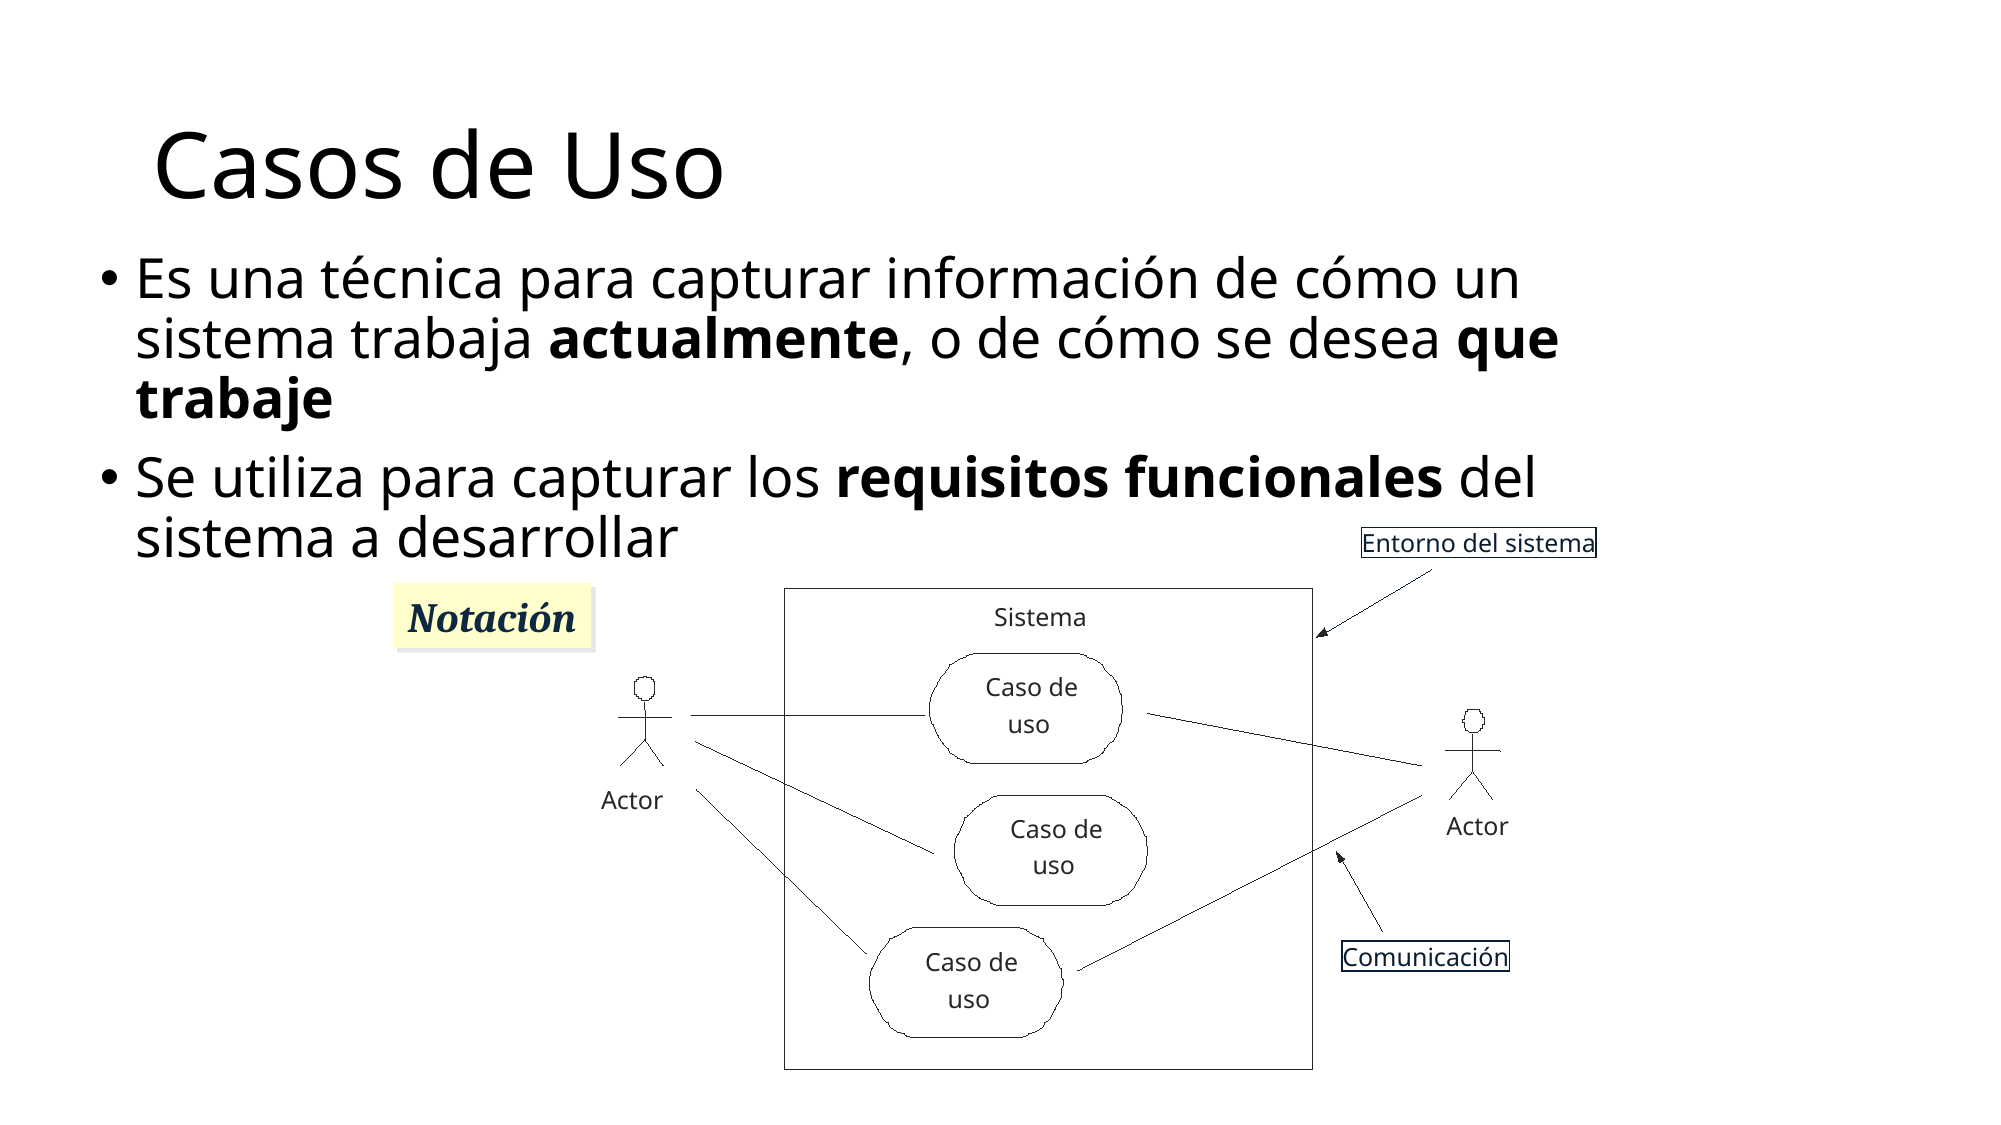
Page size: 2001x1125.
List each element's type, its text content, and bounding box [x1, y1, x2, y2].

text_box Notación [393, 583, 592, 648]
title Casos de Uso [137, 59, 1863, 278]
list Es una técnica para capturar información de cómo un sistema trabaja actualmente, o de cómo se desea que trabaje Se utiliza para capturar los requisitos funcionales del sistema a desarrollar [84, 243, 1721, 579]
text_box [597, 526, 1597, 1071]
